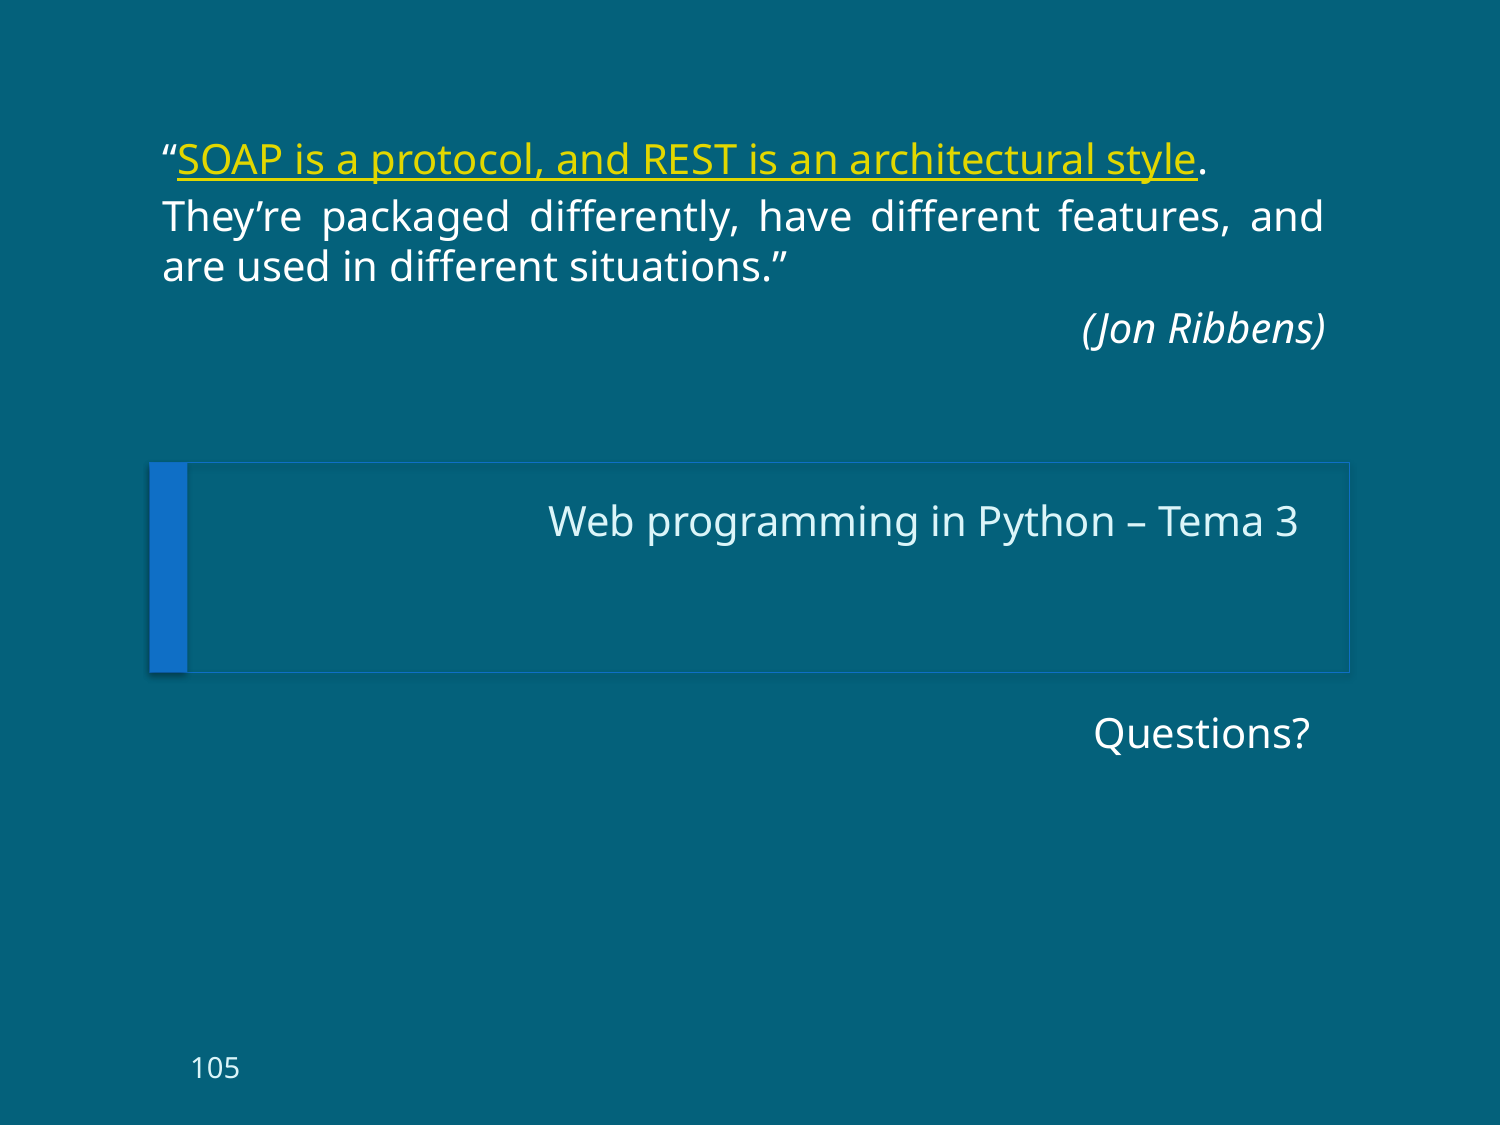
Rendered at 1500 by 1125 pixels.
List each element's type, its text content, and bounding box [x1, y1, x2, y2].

slide_number 105 [175, 1042, 425, 1103]
title Web programming in Python – Tema 3 [200, 487, 1325, 663]
list Questions? [212, 699, 1325, 888]
text_box “SOAP is a protocol, and REST is an architectural style. They’re packaged differently, have different features, and are used in different situations.” (Jon Ribbens) [147, 125, 1341, 360]
